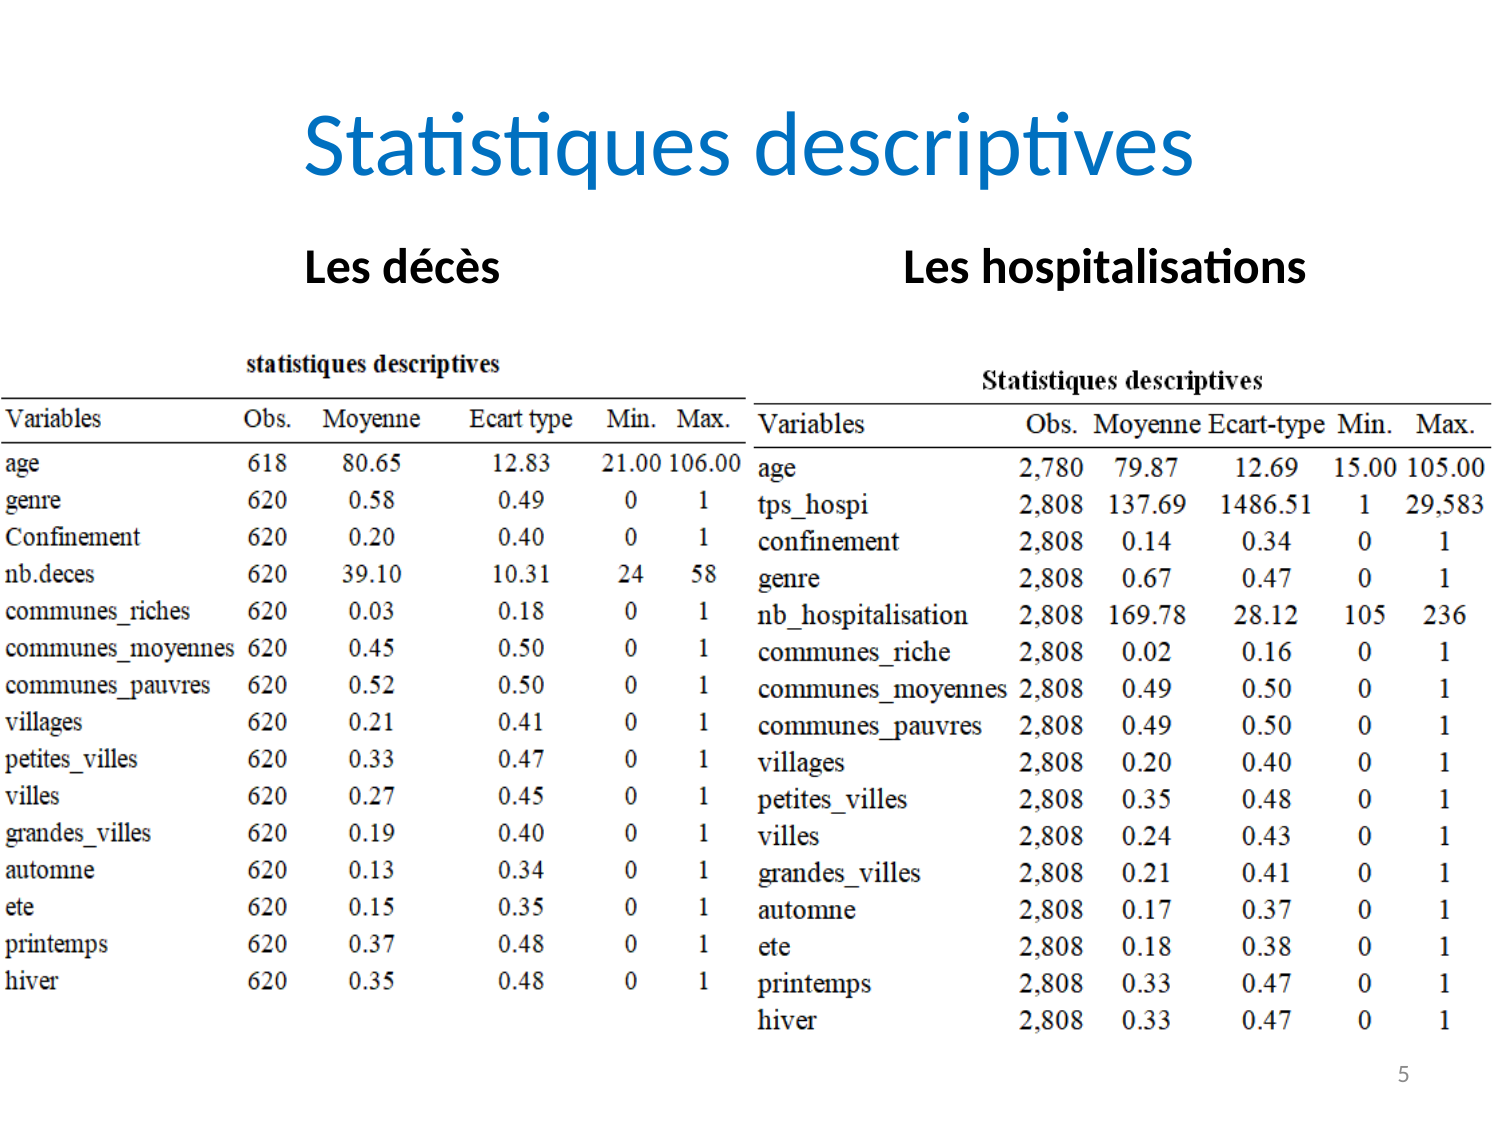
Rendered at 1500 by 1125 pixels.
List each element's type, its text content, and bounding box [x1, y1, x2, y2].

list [0, 349, 750, 1000]
title Statistiques descriptives [75, 45, 1425, 233]
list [749, 361, 1495, 1036]
slide_number 5 [1074, 1044, 1425, 1103]
list Les décès [76, 196, 740, 302]
list Les hospitalisations [773, 196, 1437, 302]
